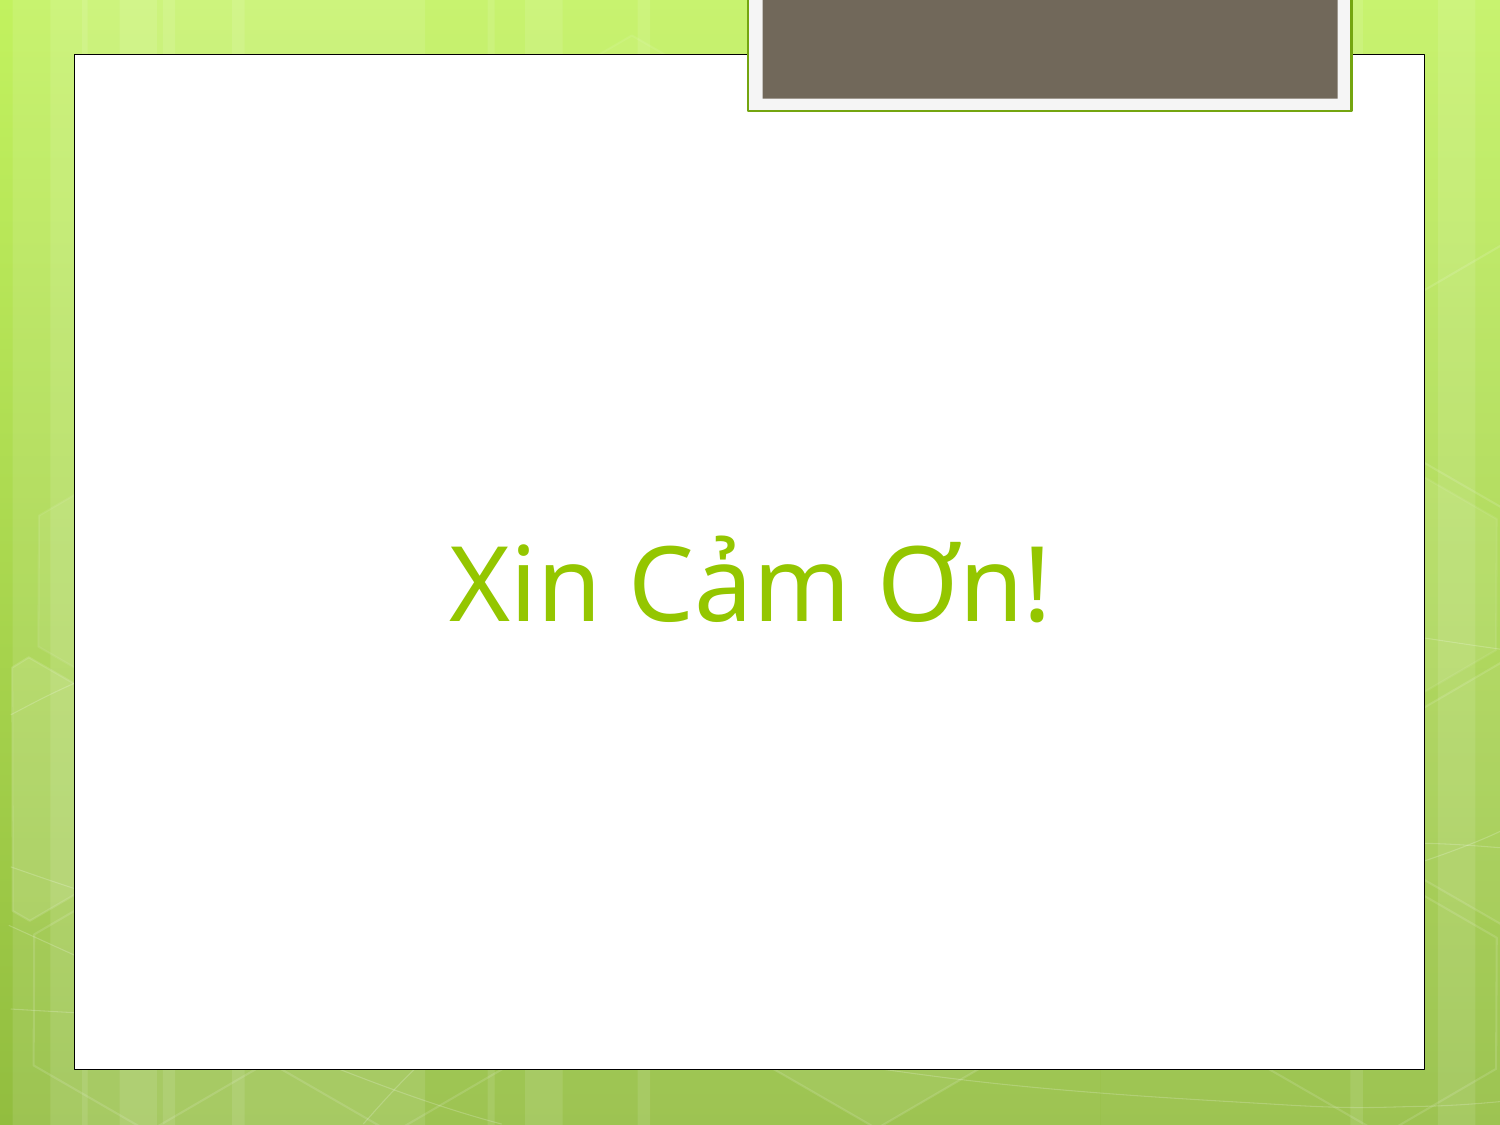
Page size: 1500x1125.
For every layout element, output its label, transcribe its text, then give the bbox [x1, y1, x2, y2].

title Xin Cảm Ơn! [174, 462, 1328, 650]
